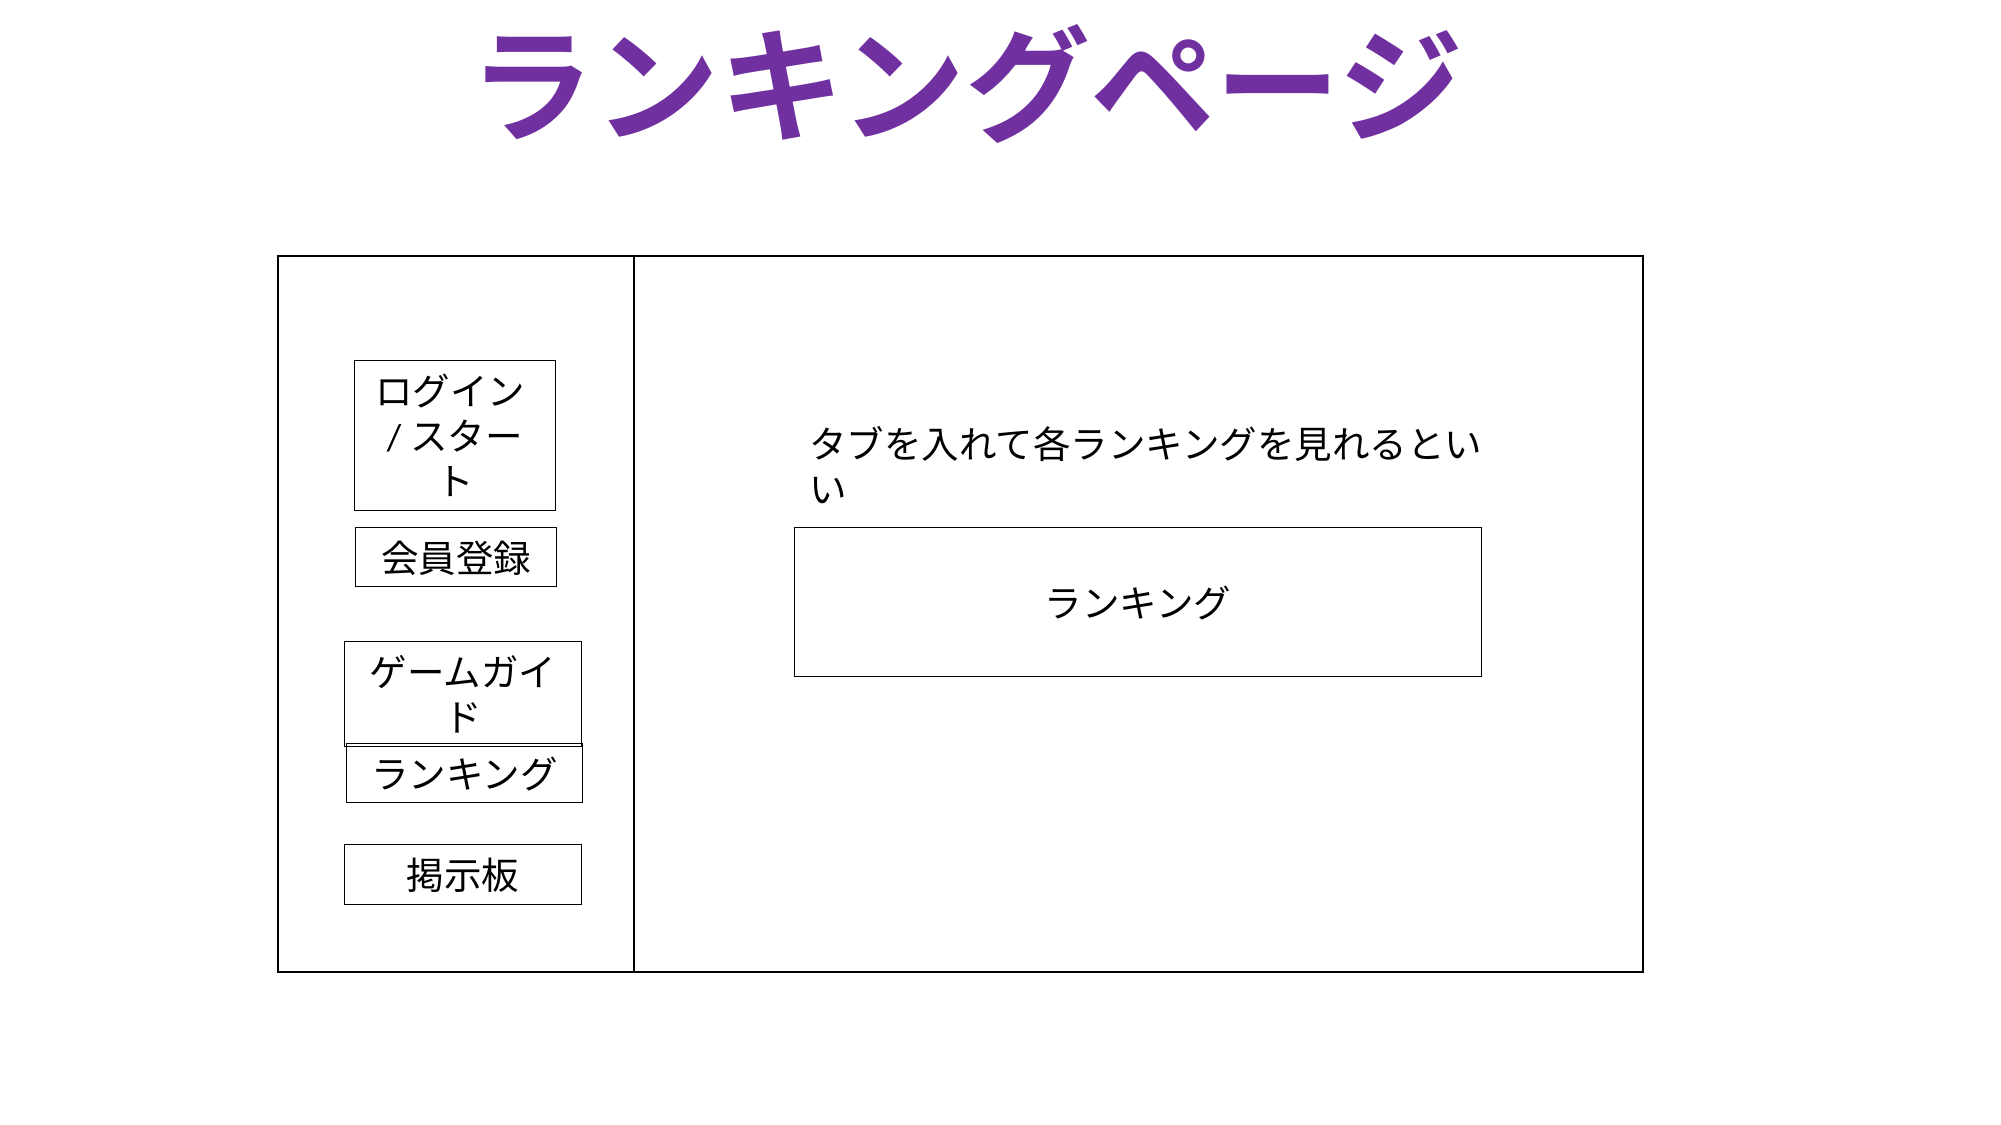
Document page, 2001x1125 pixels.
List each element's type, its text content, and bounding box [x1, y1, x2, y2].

text_box [277, 255, 633, 973]
text_box ログイン/スタート [354, 360, 556, 511]
text_box [634, 255, 1644, 973]
text_box タブを入れて各ランキングを見れるといい [794, 413, 1509, 519]
text_box ランキング [346, 743, 583, 803]
text_box 掲示板 [344, 844, 582, 905]
text_box ゲームガイド [344, 641, 582, 747]
text_box ランキングページ [216, 16, 1717, 196]
text_box 会員登録 [355, 527, 557, 587]
text_box ランキング [794, 527, 1482, 677]
